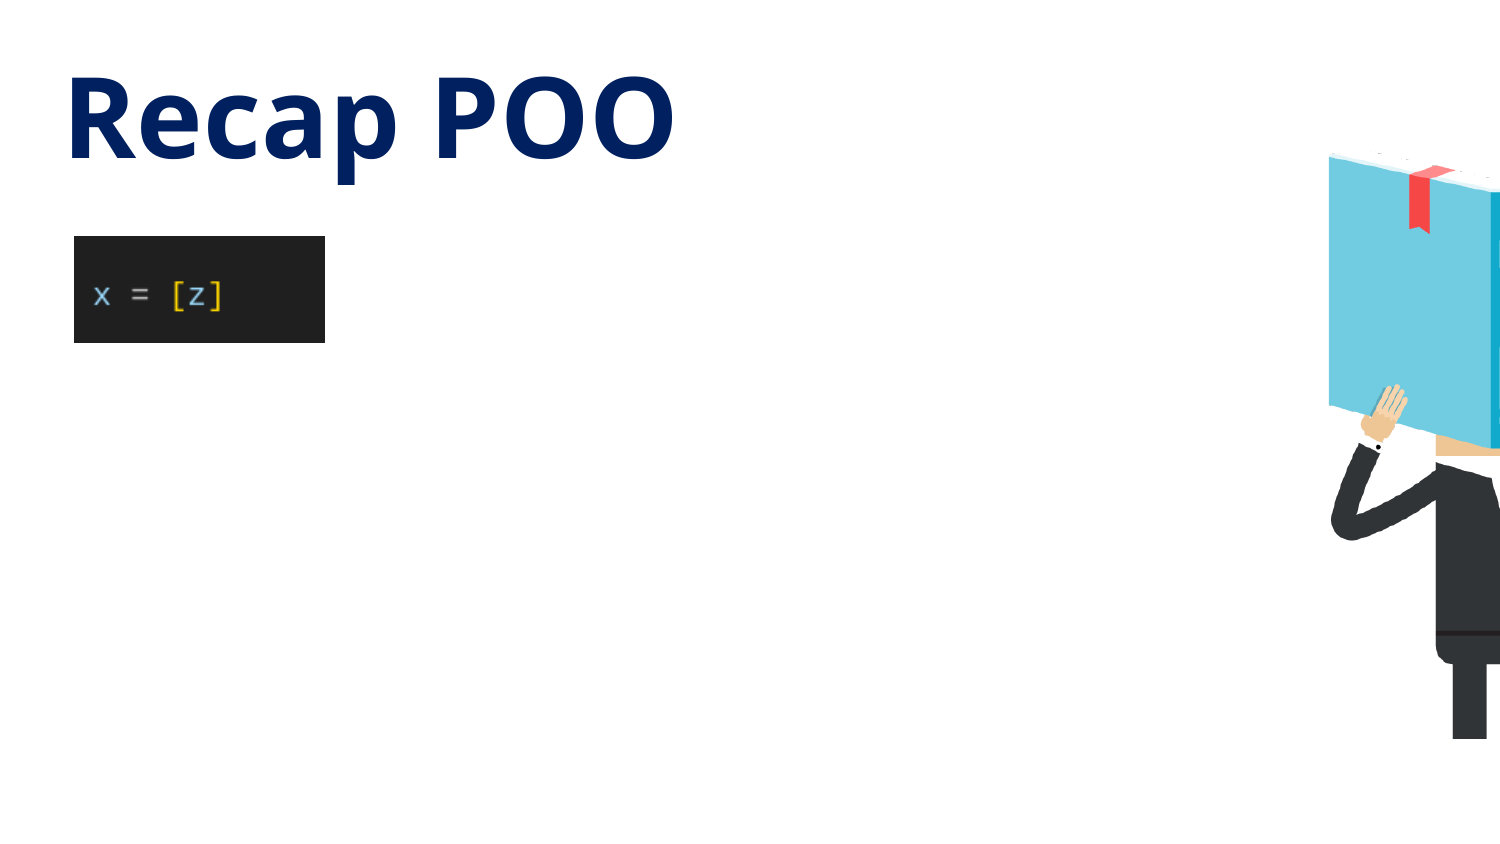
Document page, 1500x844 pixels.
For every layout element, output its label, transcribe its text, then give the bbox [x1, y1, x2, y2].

picture [74, 236, 325, 343]
picture [1328, 147, 1500, 739]
text_box Recap POO [47, 30, 1275, 179]
